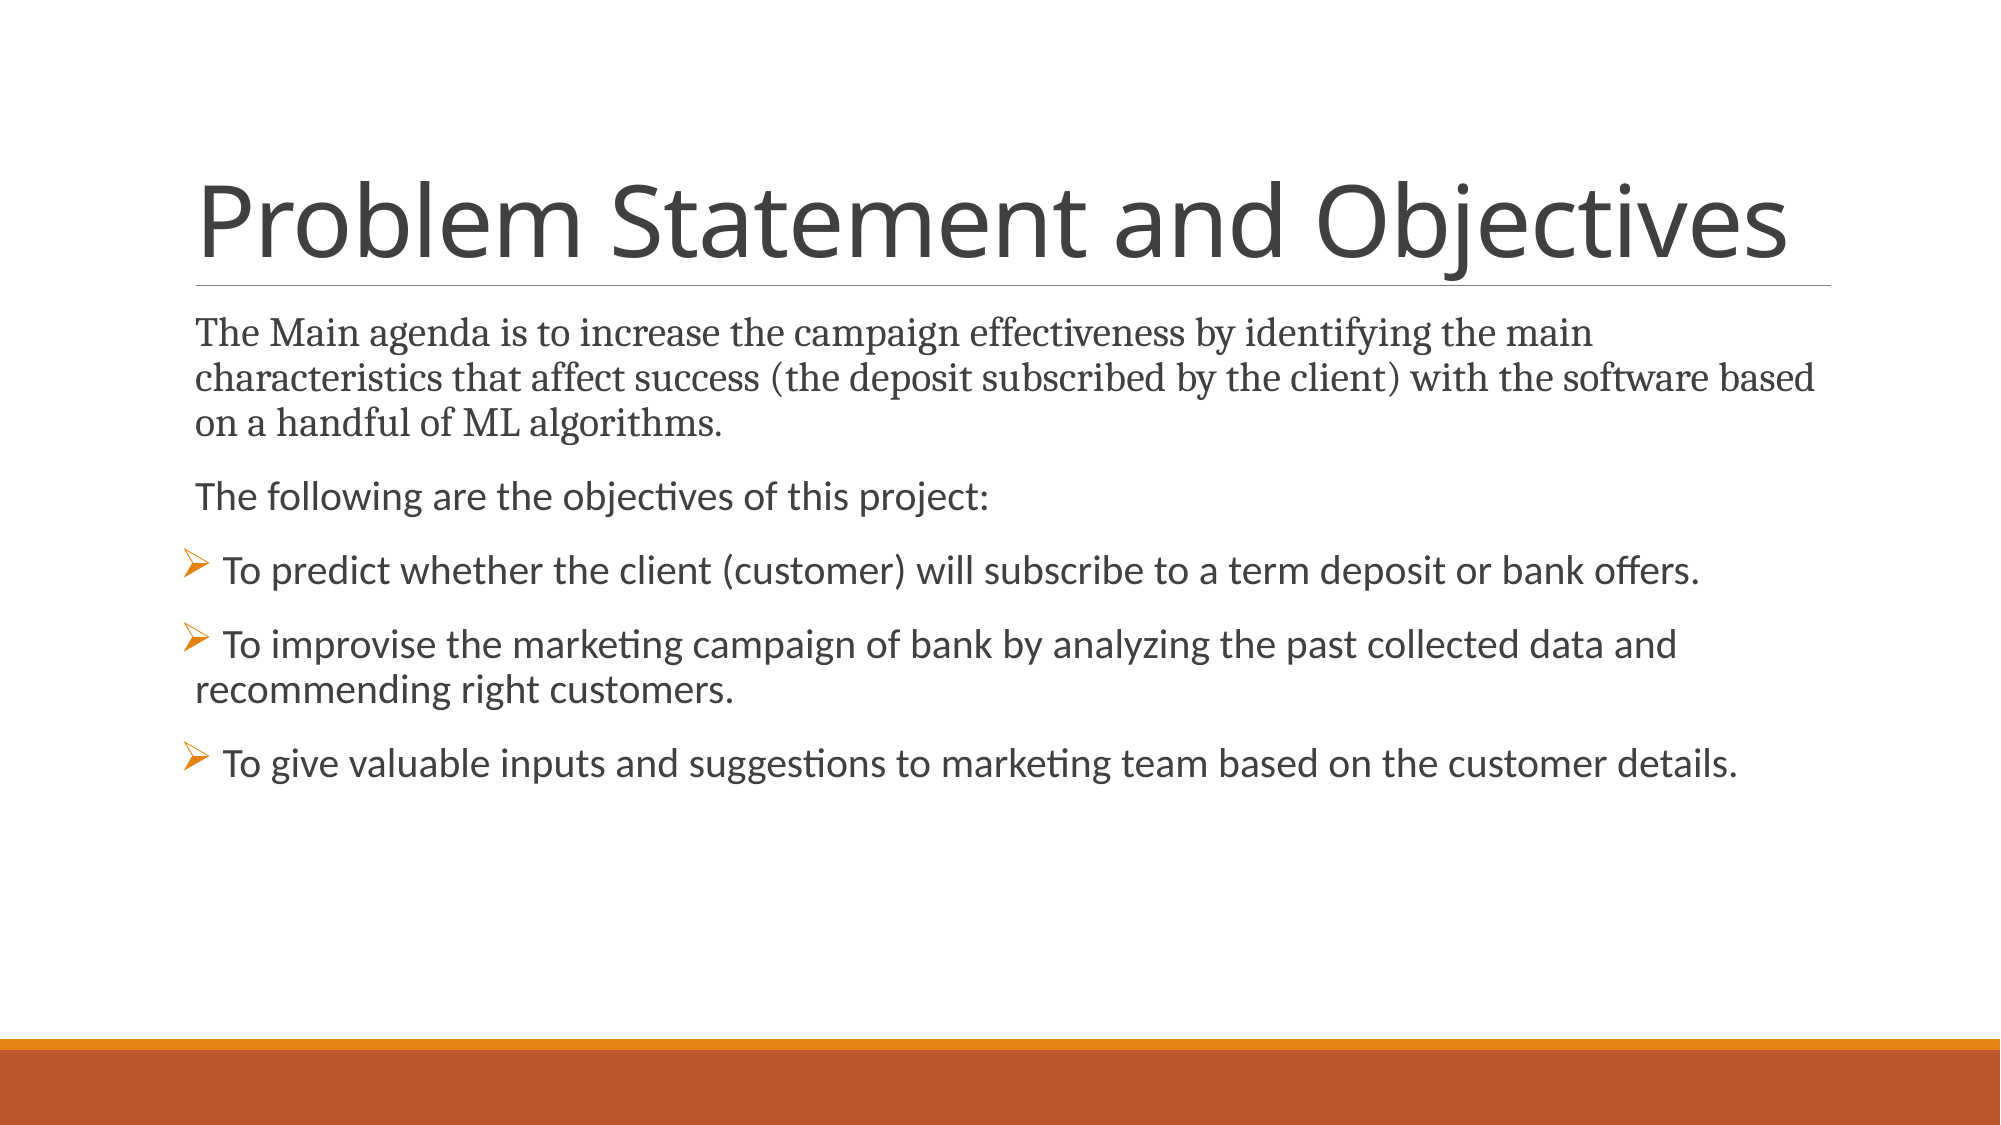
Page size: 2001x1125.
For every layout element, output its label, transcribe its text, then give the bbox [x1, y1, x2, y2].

title Problem Statement and Objectives [180, 47, 1830, 285]
list The Main agenda is to increase the campaign effectiveness by identifying the main characteristics that affect success (the deposit subscribed by the client) with the software based on a handful of ML algorithms. The following are the objectives of this project: To predict whether the client (customer) will subscribe to a term deposit or bank offers. To improvise the marketing campaign of bank by analyzing the past collected data and recommending right customers. To give valuable inputs and suggestions to marketing team based on the customer details. [180, 302, 1830, 963]
